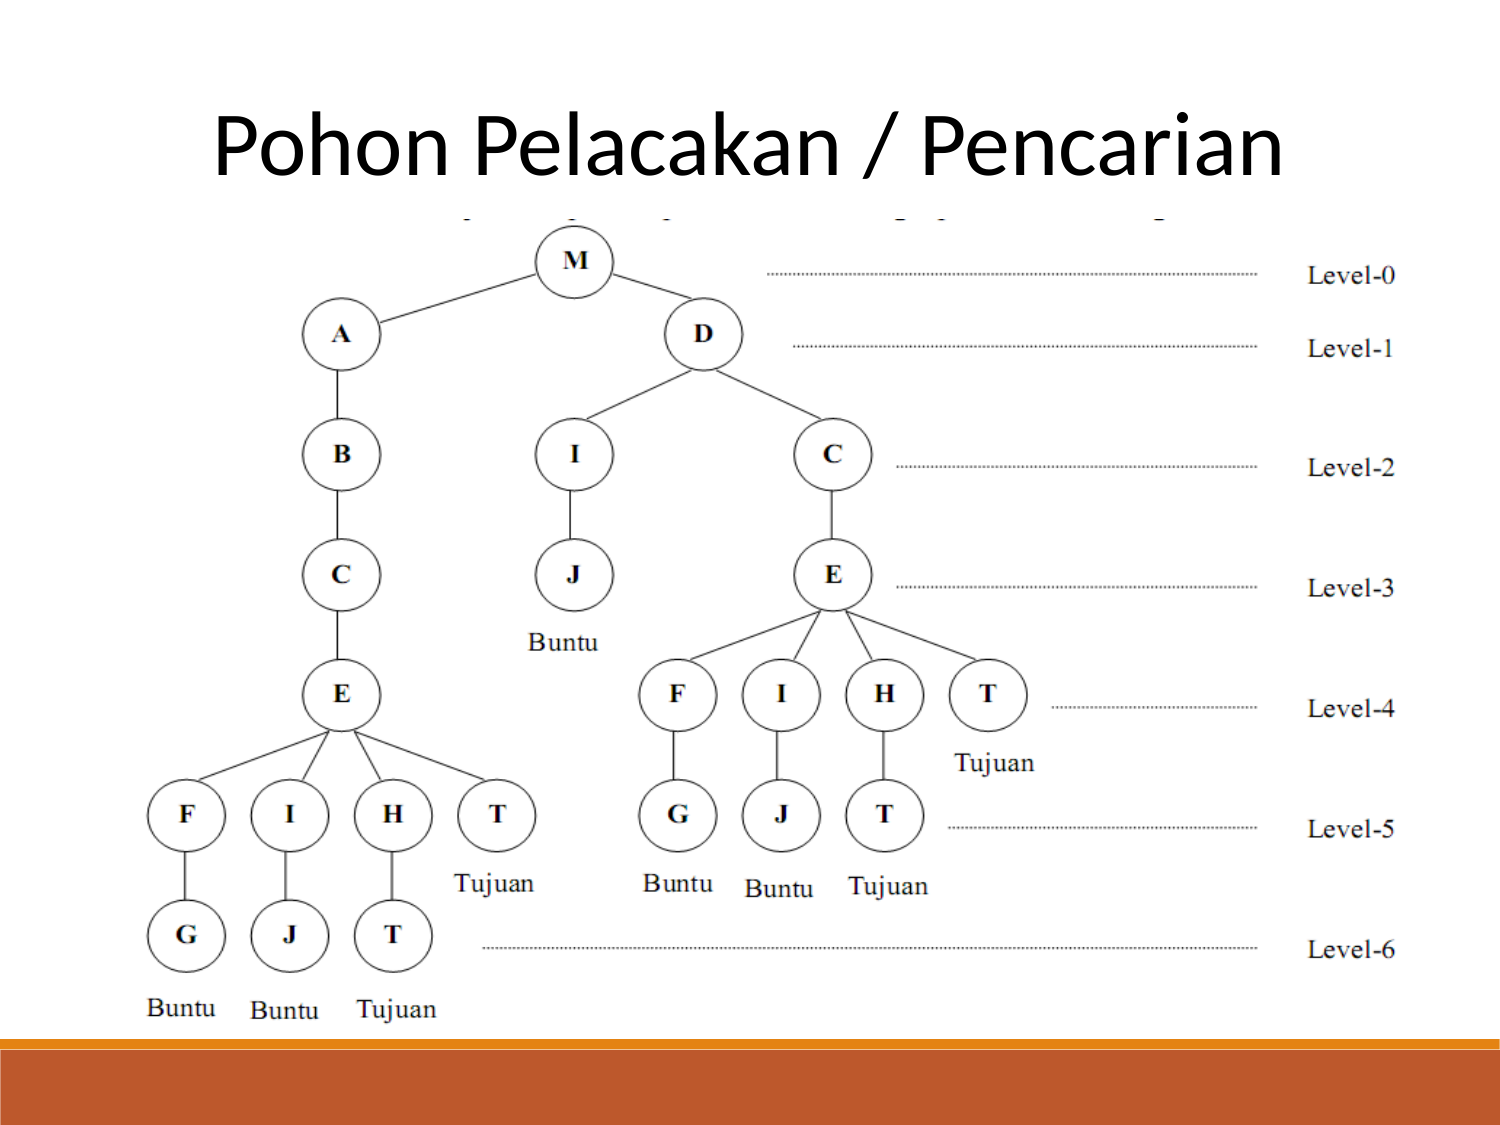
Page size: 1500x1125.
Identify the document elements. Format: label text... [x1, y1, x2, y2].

picture [74, 219, 1426, 1038]
text_box Pohon Pelacakan / Pencarian [74, 45, 1425, 218]
